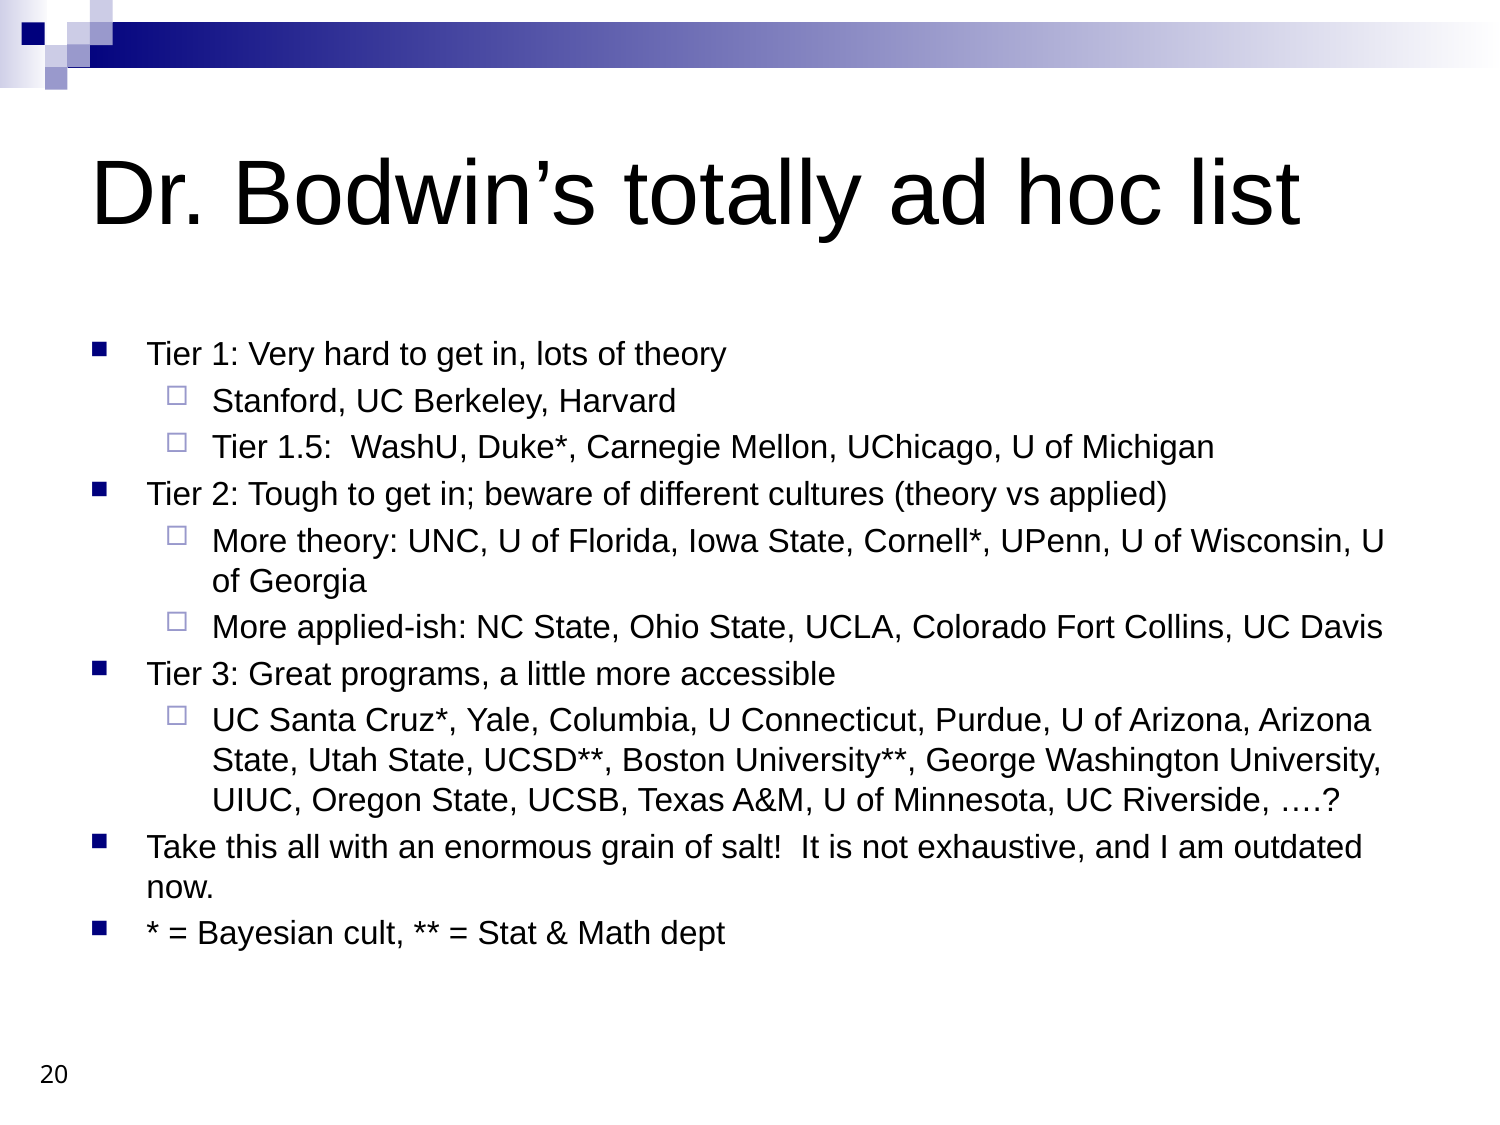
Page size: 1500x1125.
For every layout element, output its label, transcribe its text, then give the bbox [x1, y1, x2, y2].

title Dr. Bodwin’s totally ad hoc list [74, 74, 1426, 301]
slide_number 20 [24, 1024, 376, 1101]
list Tier 1: Very hard to get in, lots of theory Stanford, UC Berkeley, Harvard Tier 1.5: WashU, Duke*, Carnegie Mellon, UChicago, U of Michigan Tier 2: Tough to get in; beware of different cultures (theory vs applied) More theory: UNC, U of Florida, Iowa State, Cornell*, UPenn, U of Wisconsin, U of Georgia More applied-ish: NC State, Ohio State, UCLA, Colorado Fort Collins, UC Davis Tier 3: Great programs, a little more accessible UC Santa Cruz*, Yale, Columbia, U Connecticut, Purdue, U of Arizona, Arizona State, Utah State, UCSD**, Boston University**, George Washington University, UIUC, Oregon State, UCSB, Texas A&M, U of Minnesota, UC Riverside, ….? Take this all with an enormous grain of salt! It is not exhaustive, and I am outdated now. * = Bayesian cult, ** = Stat & Math dept [74, 324, 1426, 963]
